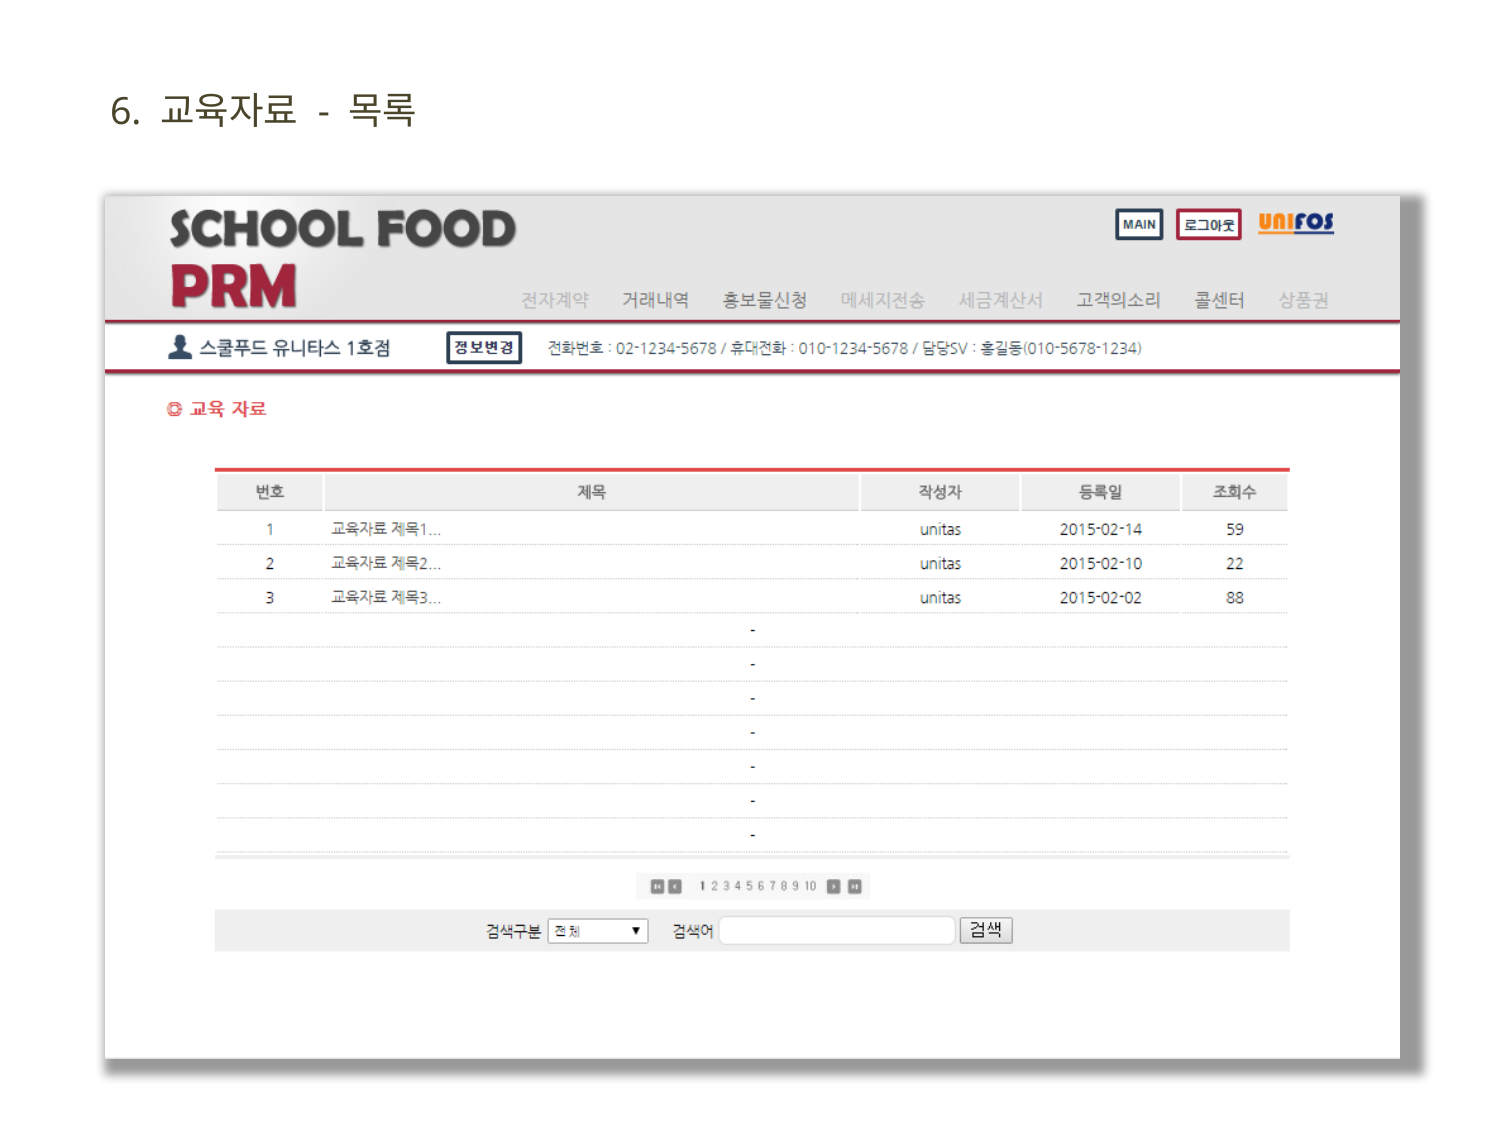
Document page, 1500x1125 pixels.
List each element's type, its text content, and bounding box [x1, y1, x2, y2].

picture [104, 196, 1400, 1059]
subtitle 6. 교육자료 - 목록 [95, 58, 987, 161]
